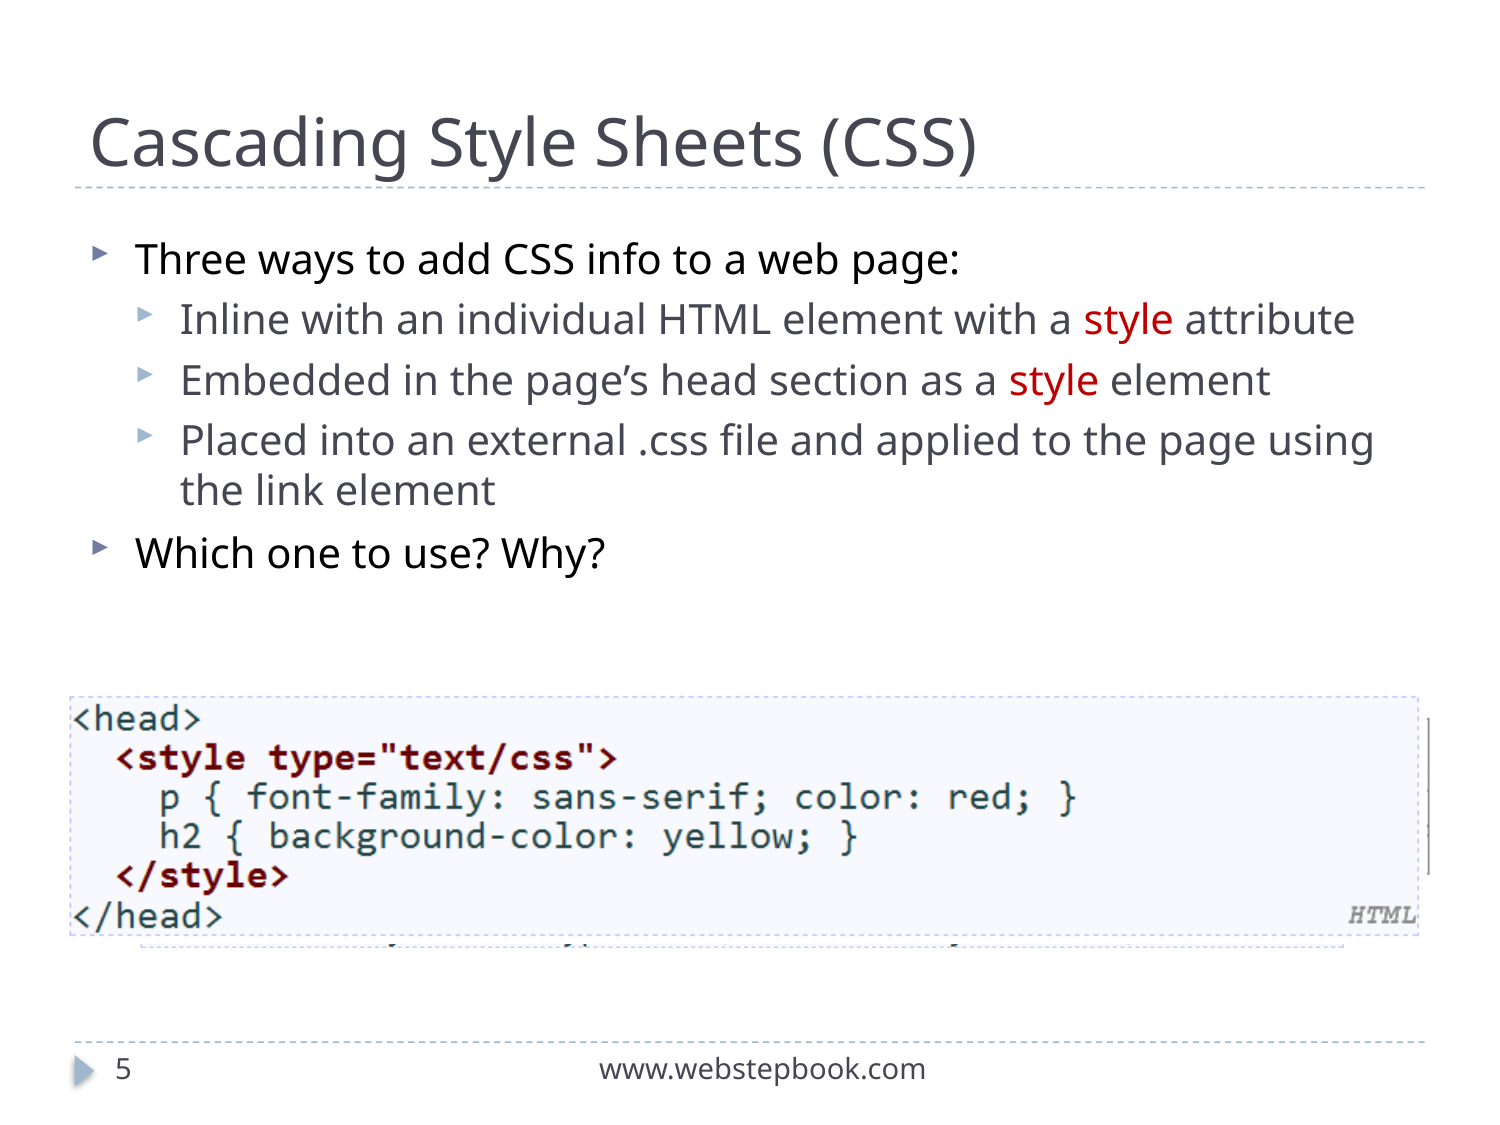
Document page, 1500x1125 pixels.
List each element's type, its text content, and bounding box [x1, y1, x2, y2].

title Cascading Style Sheets (CSS) [75, 24, 1425, 188]
footer www.webstepbook.com [475, 1042, 1051, 1103]
picture [62, 687, 1437, 959]
slide_number 5 [100, 1042, 426, 1103]
list Three ways to add CSS info to a web page: Inline with an individual HTML element with a style attribute Embedded in the page’s head section as a style element Placed into an external .css file and applied to the page using the link element Which one to use? Why? [75, 224, 1425, 650]
